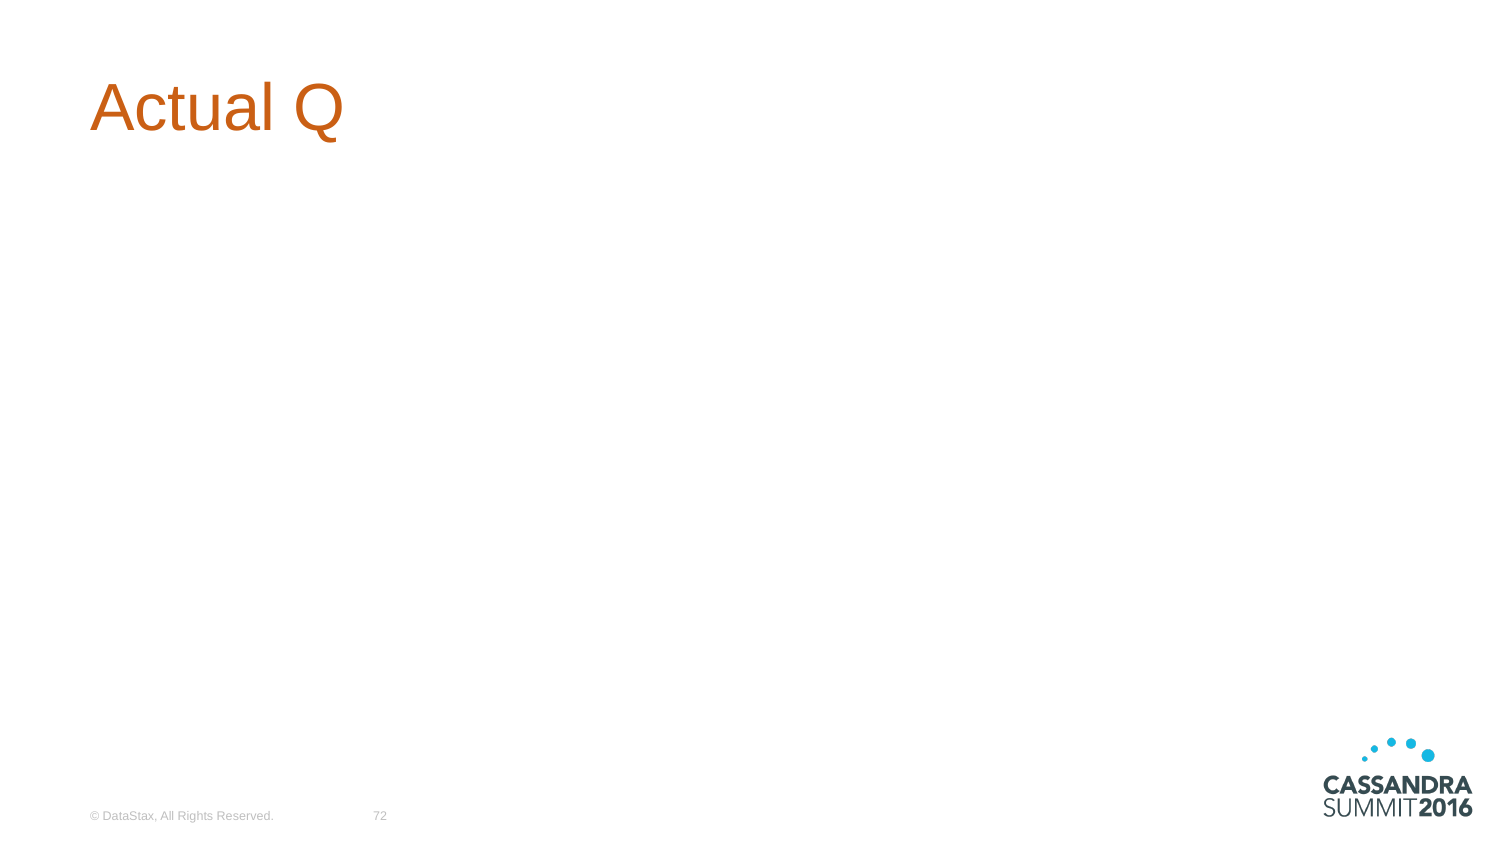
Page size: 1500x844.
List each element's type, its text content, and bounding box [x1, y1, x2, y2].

picture [1320, 734, 1475, 819]
slide_number ‹#› [346, 793, 414, 839]
title Actual Q [75, 33, 1425, 175]
footer © DataStax, All Rights Reserved. [75, 793, 337, 839]
